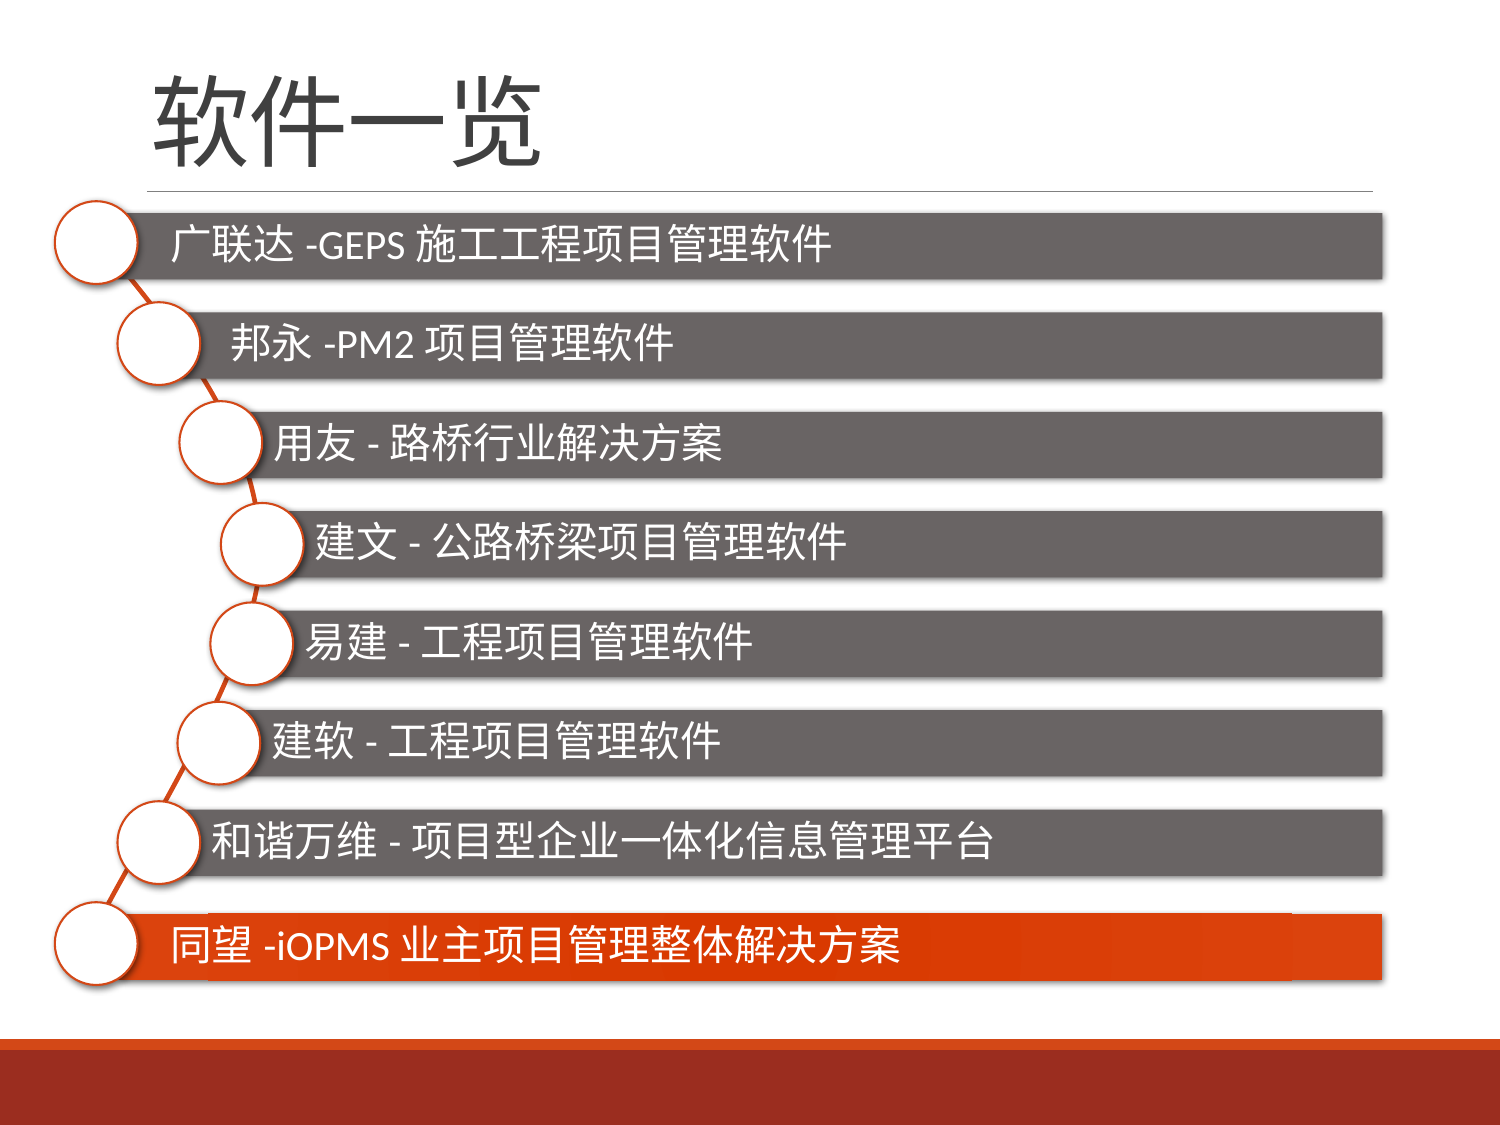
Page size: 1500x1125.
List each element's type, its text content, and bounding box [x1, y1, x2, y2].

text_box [54, 200, 1383, 986]
title 软件一览 [135, 47, 1373, 188]
